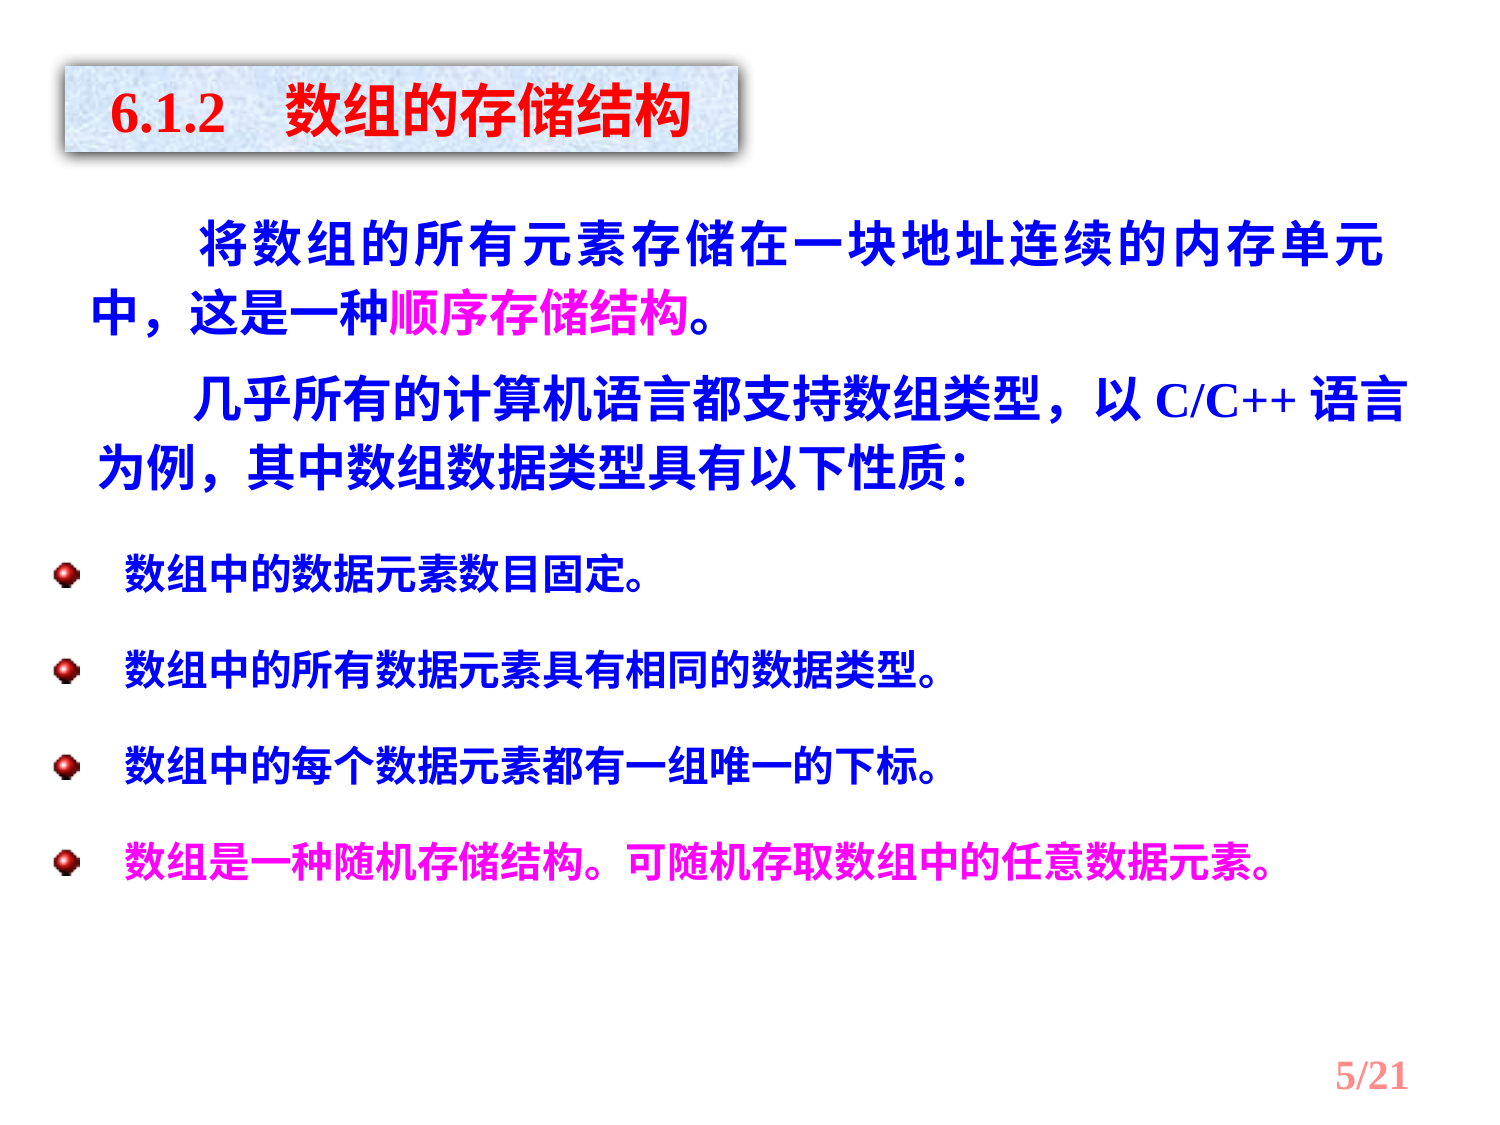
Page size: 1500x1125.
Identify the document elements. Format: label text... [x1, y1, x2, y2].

slide_number 5/21 [1074, 1042, 1425, 1103]
text_box 将数组的所有元素存储在一块地址连续的内存单元中，这是一种顺序存储结构。 [75, 196, 1400, 349]
picture [49, 845, 80, 876]
text_box 6.1.2 数组的存储结构 [64, 66, 739, 152]
text_box 几乎所有的计算机语言都支持数组类型，以C/C++语言为例，其中数组数据类型具有以下性质： [82, 351, 1442, 504]
picture [49, 654, 80, 684]
picture [49, 750, 80, 780]
text_box 数组中的数据元素数目固定。 数组中的所有数据元素具有相同的数据类型。 数组中的每个数据元素都有一组唯一的下标。 数组是一种随机存储结构。可随机存取数组中的任意数据元素。 [35, 515, 1418, 893]
picture [49, 558, 80, 588]
